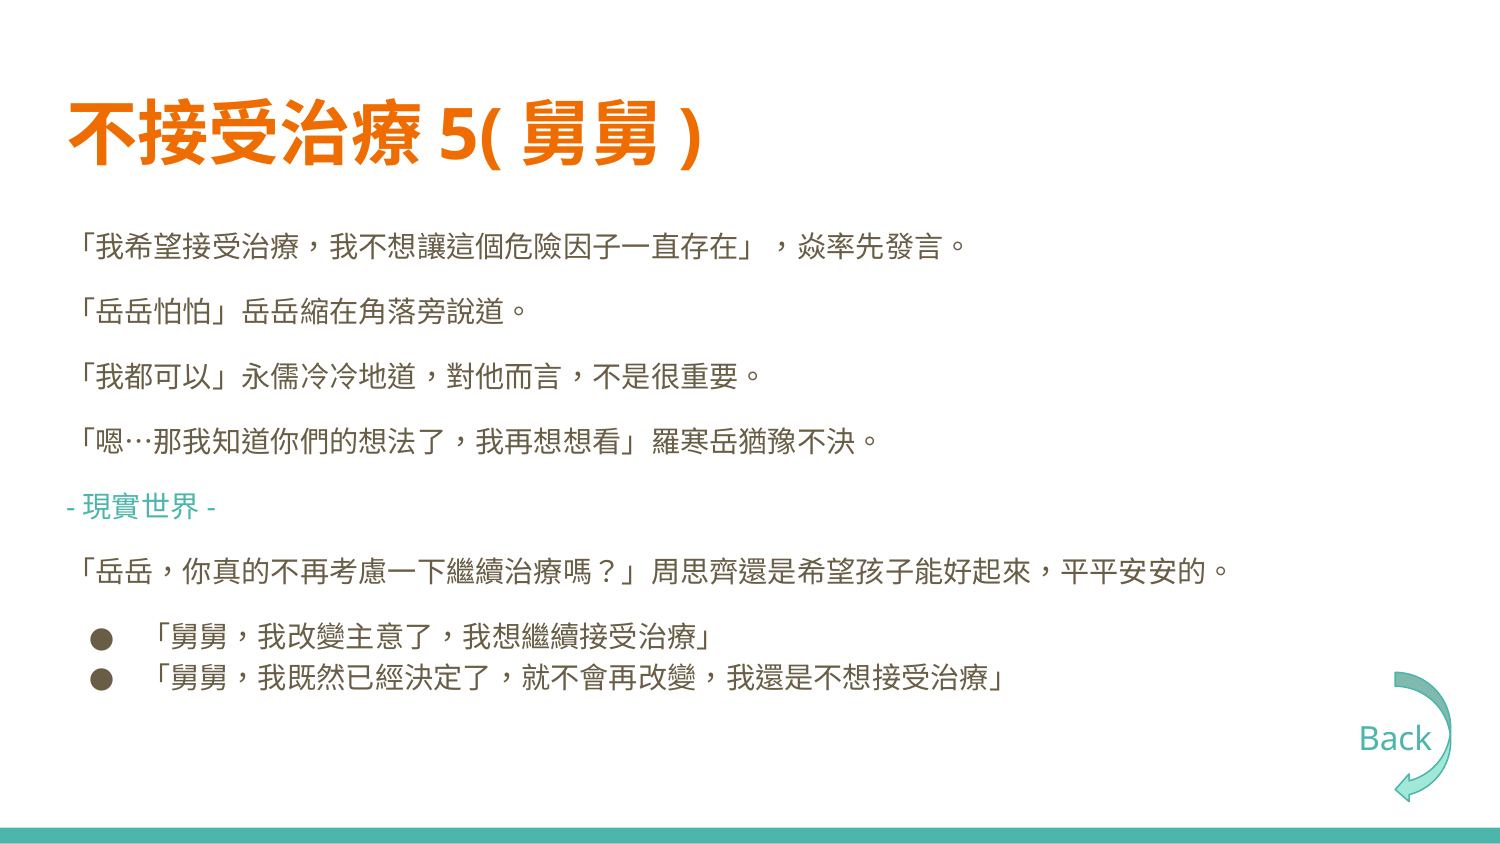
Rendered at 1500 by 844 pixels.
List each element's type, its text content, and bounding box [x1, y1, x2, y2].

title 不接受治療5(舅舅) [51, 72, 1449, 189]
text_box [1395, 773, 1441, 802]
text_box Back [1343, 702, 1449, 773]
list 「我希望接受治療，我不想讓這個危險因子一直存在」，焱率先發言。 「岳岳怕怕」岳岳縮在角落旁說道。 「我都可以」永儒冷冷地道，對他而言，不是很重要。 「嗯…那我知道你們的想法了，我再想想看」羅寒岳猶豫不決。 -現實世界- 「岳岳，你真的不再考慮一下繼續治療嗎？」周思齊還是希望孩子能好起來，平平安安的。 「舅舅，我改變主意了，我想繼續接受治療」 「舅舅，我既然已經決定了，就不會再改變，我還是不想接受治療」 [51, 207, 1449, 750]
